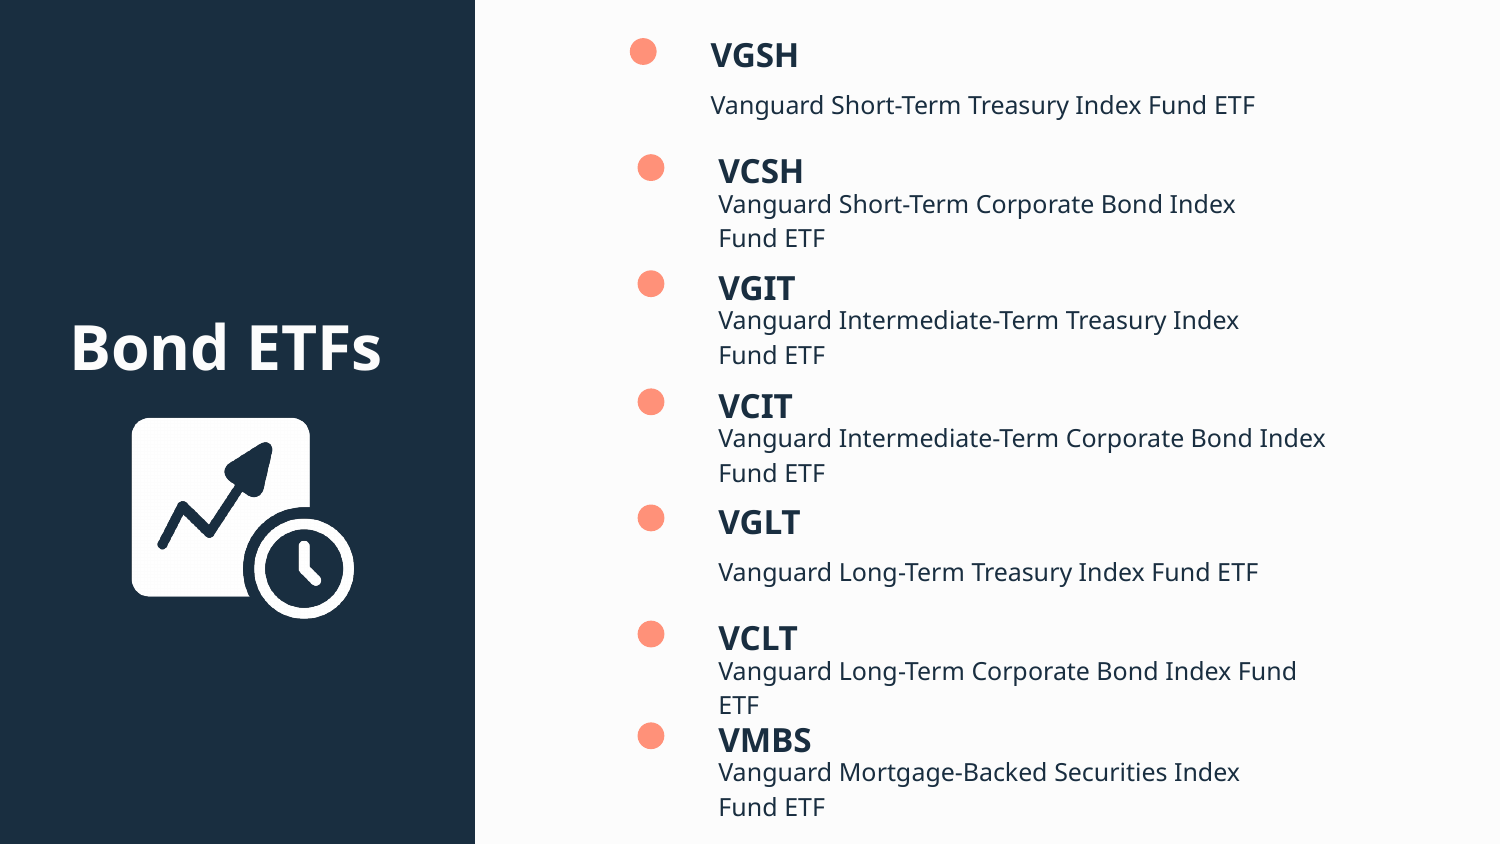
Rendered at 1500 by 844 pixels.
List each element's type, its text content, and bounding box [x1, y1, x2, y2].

subtitle VMBS [703, 708, 1215, 756]
subtitle VGIT [703, 256, 1215, 304]
picture [131, 417, 355, 619]
text_box [638, 621, 664, 647]
subtitle Vanguard Short-Term Corporate Bond Index Fund ETF [703, 188, 1314, 249]
subtitle Vanguard Intermediate-Term Corporate Bond Index Fund ETF [703, 422, 1369, 484]
subtitle VCSH [703, 140, 1215, 188]
subtitle Vanguard Mortgage-Backed Securities Index Fund ETF [703, 756, 1314, 818]
subtitle VCLT [703, 606, 1215, 654]
subtitle VGSH [695, 24, 1207, 71]
subtitle Vanguard Intermediate-Term Treasury Index Fund ETF [703, 304, 1314, 365]
text_box [638, 389, 664, 415]
text_box [638, 505, 664, 531]
subtitle VGLT [703, 490, 1215, 538]
text_box [630, 38, 656, 65]
title Bond ETFs [37, 167, 416, 512]
subtitle Vanguard Long-Term Corporate Bond Index Fund ETF [703, 654, 1314, 716]
text_box [638, 154, 664, 181]
subtitle Vanguard Long-Term Treasury Index Fund ETF [703, 538, 1314, 600]
text_box [638, 723, 664, 749]
subtitle VCIT [703, 374, 1215, 422]
text_box [477, 0, 1500, 844]
subtitle Vanguard Short-Term Treasury Index Fund ETF [695, 71, 1306, 133]
text_box [638, 271, 664, 297]
